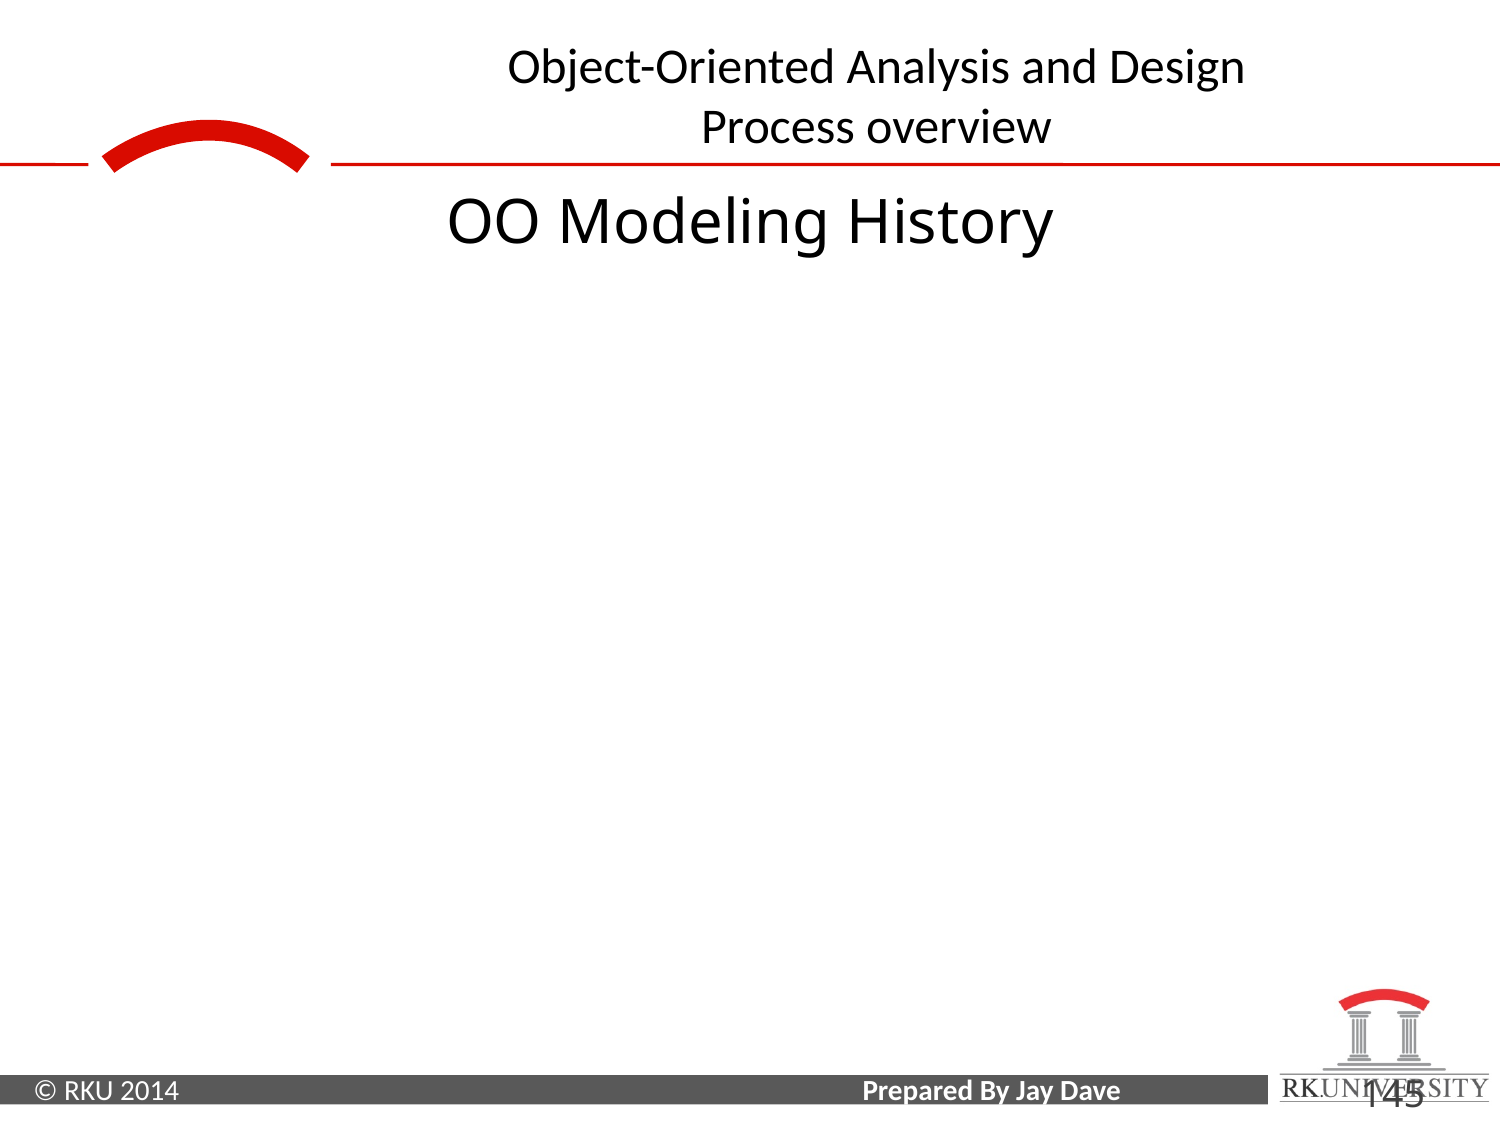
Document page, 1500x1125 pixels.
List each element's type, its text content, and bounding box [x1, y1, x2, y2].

picture [1268, 963, 1500, 1125]
text_box OO Modeling History [74, 174, 1425, 251]
slide_number 145 [1345, 1062, 1467, 1108]
